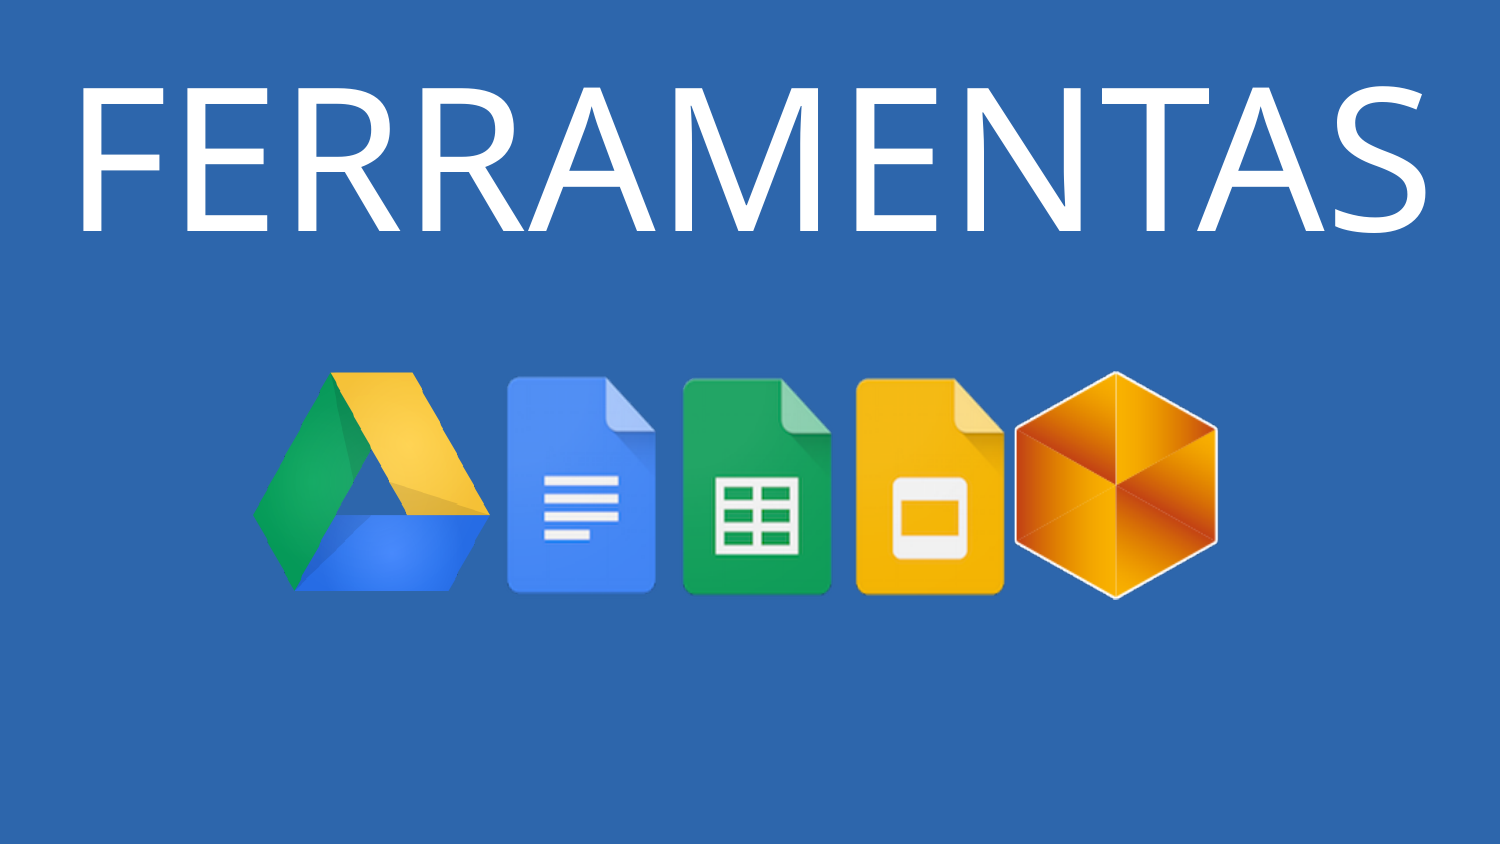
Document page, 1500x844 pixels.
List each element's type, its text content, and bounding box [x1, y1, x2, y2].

text_box FERRAMENTAS [0, 16, 1500, 277]
picture [250, 354, 1235, 617]
